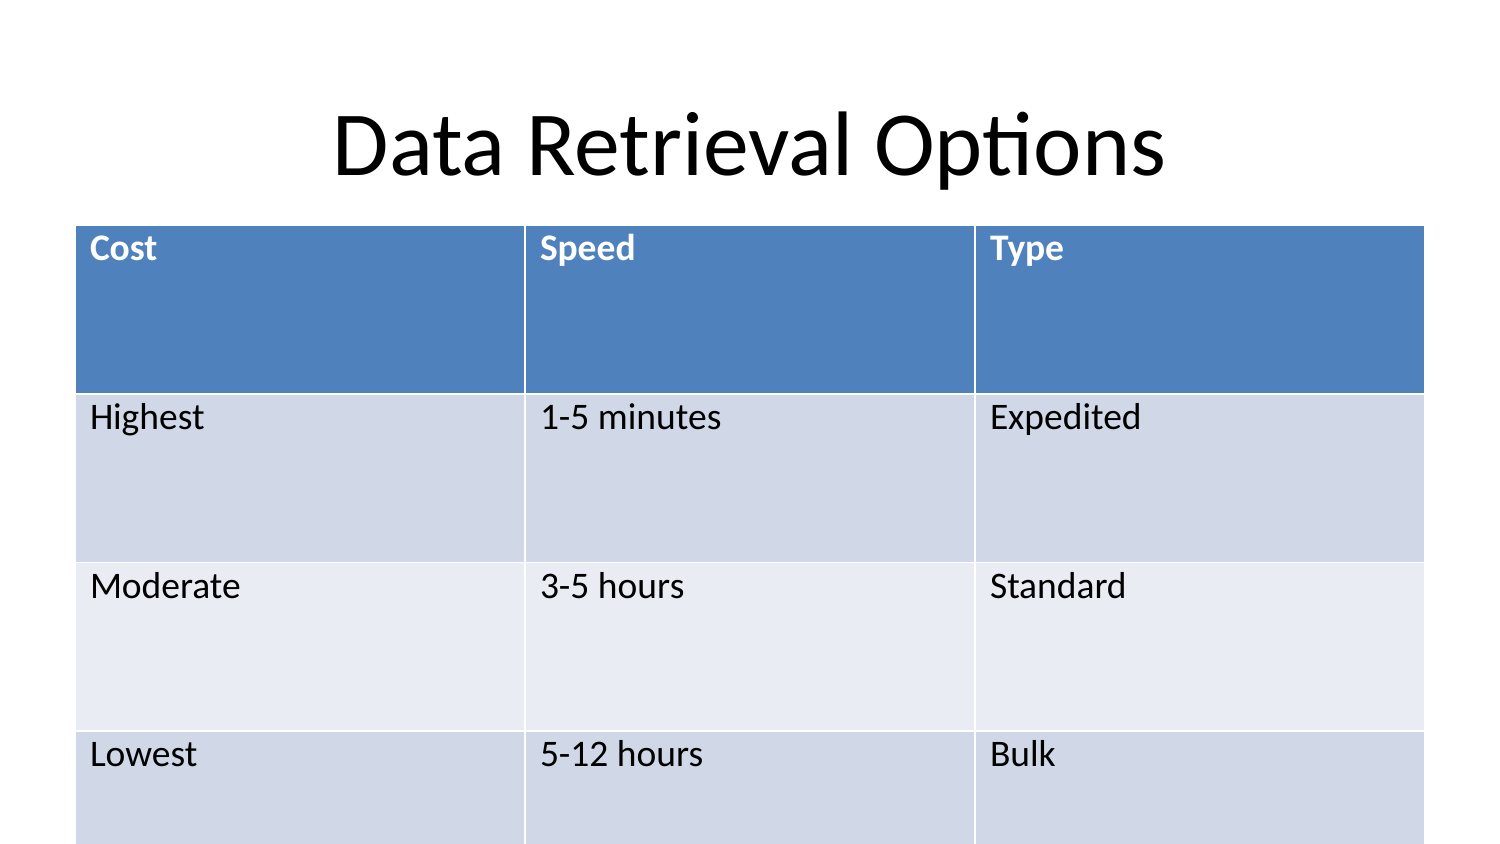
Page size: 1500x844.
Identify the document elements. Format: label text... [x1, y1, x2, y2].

table_header Cost [76, 226, 524, 393]
table_cell Highest [76, 395, 524, 562]
table_header Speed [526, 226, 974, 393]
table_cell 5-12 hours [526, 732, 974, 844]
table_cell 3-5 hours [526, 563, 974, 730]
table_cell Lowest [76, 732, 524, 844]
table_header Type [976, 226, 1424, 393]
table_cell Expedited [976, 395, 1424, 562]
title Data Retrieval Options [75, 45, 1425, 224]
table_cell Bulk [976, 732, 1424, 844]
table_cell Moderate [76, 563, 524, 730]
table_cell 1-5 minutes [526, 395, 974, 562]
table_cell Standard [976, 563, 1424, 730]
